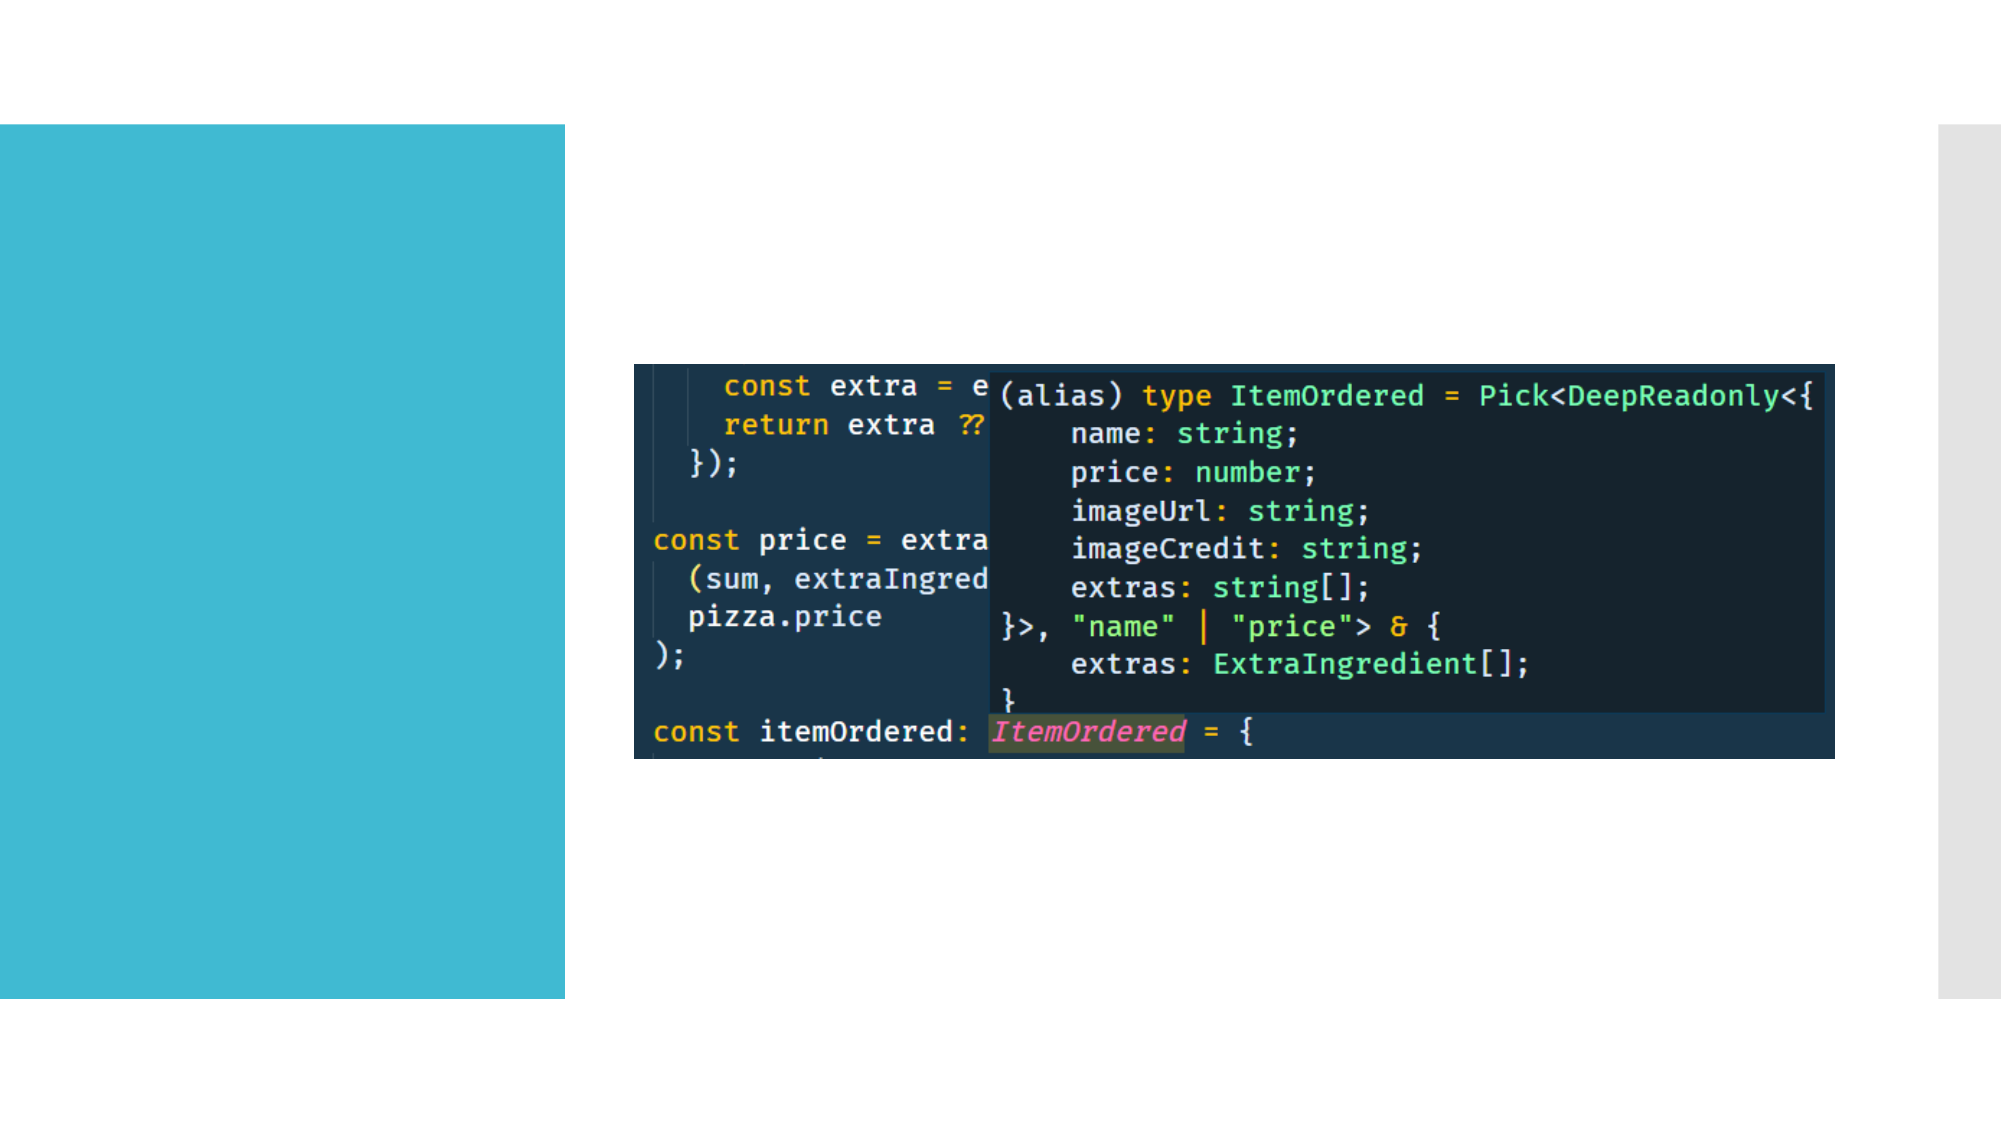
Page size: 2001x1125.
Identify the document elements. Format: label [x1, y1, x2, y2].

list [634, 364, 1835, 760]
